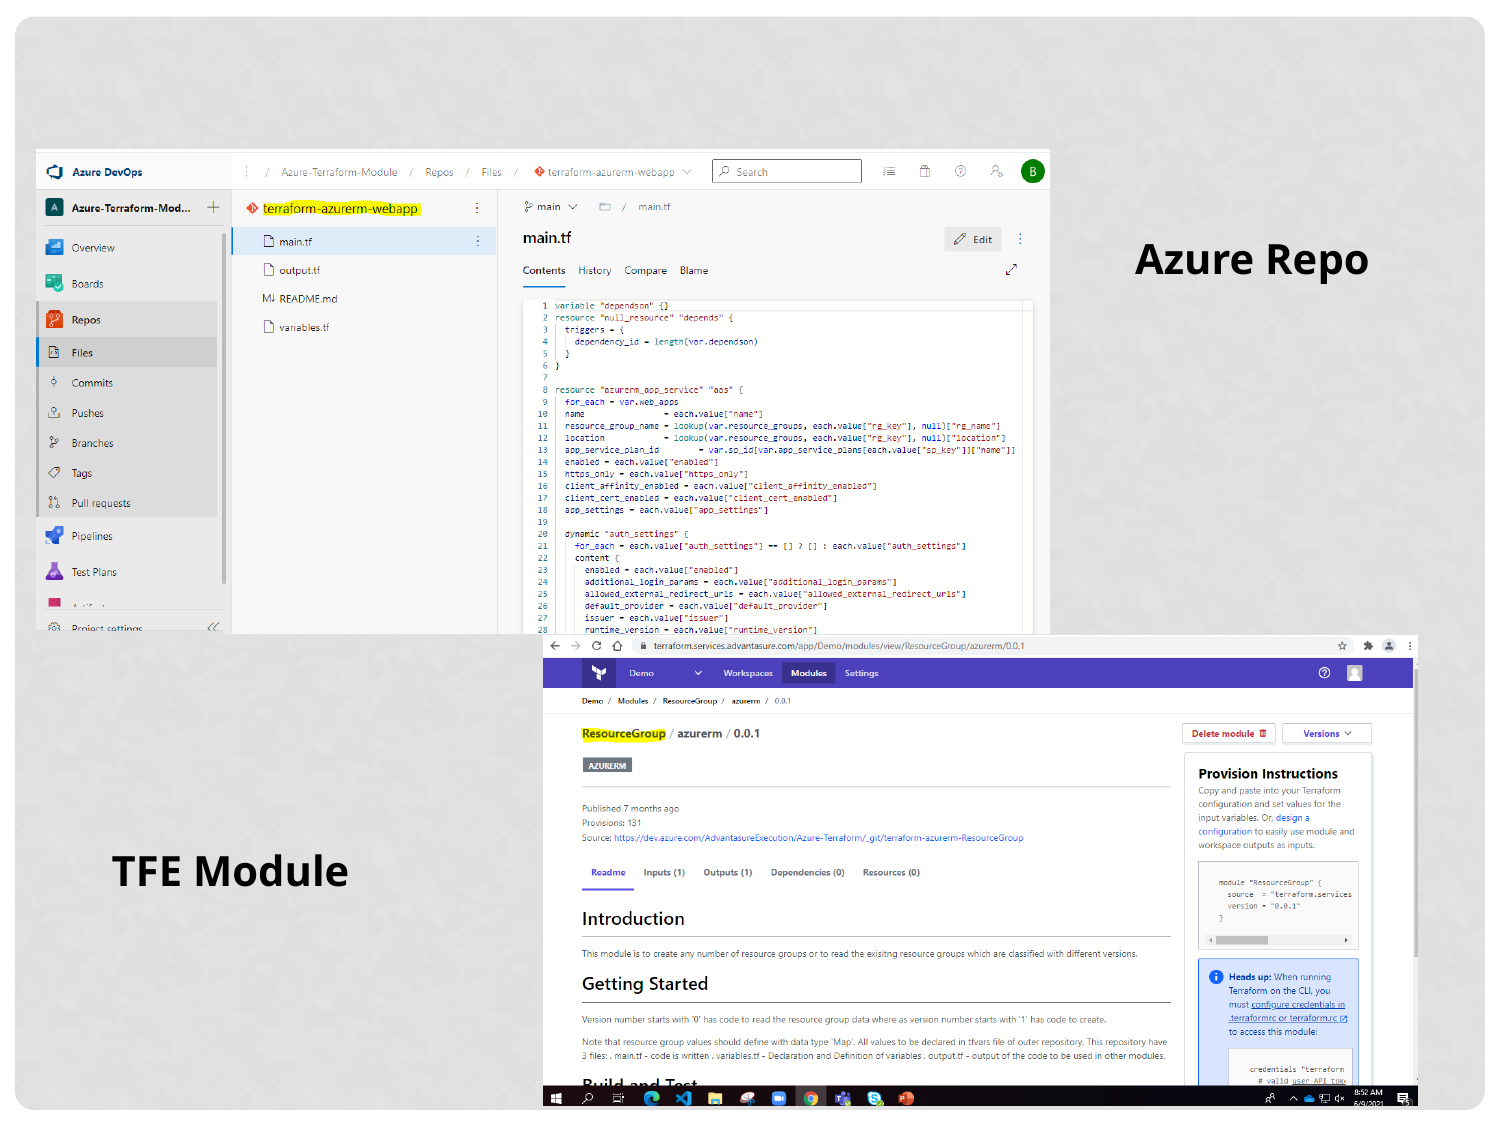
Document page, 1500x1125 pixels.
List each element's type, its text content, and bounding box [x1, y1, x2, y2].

picture [36, 148, 1050, 634]
text_box TFE Module [96, 837, 365, 903]
text_box Azure Repo [1120, 224, 1385, 290]
picture [542, 635, 1419, 1107]
